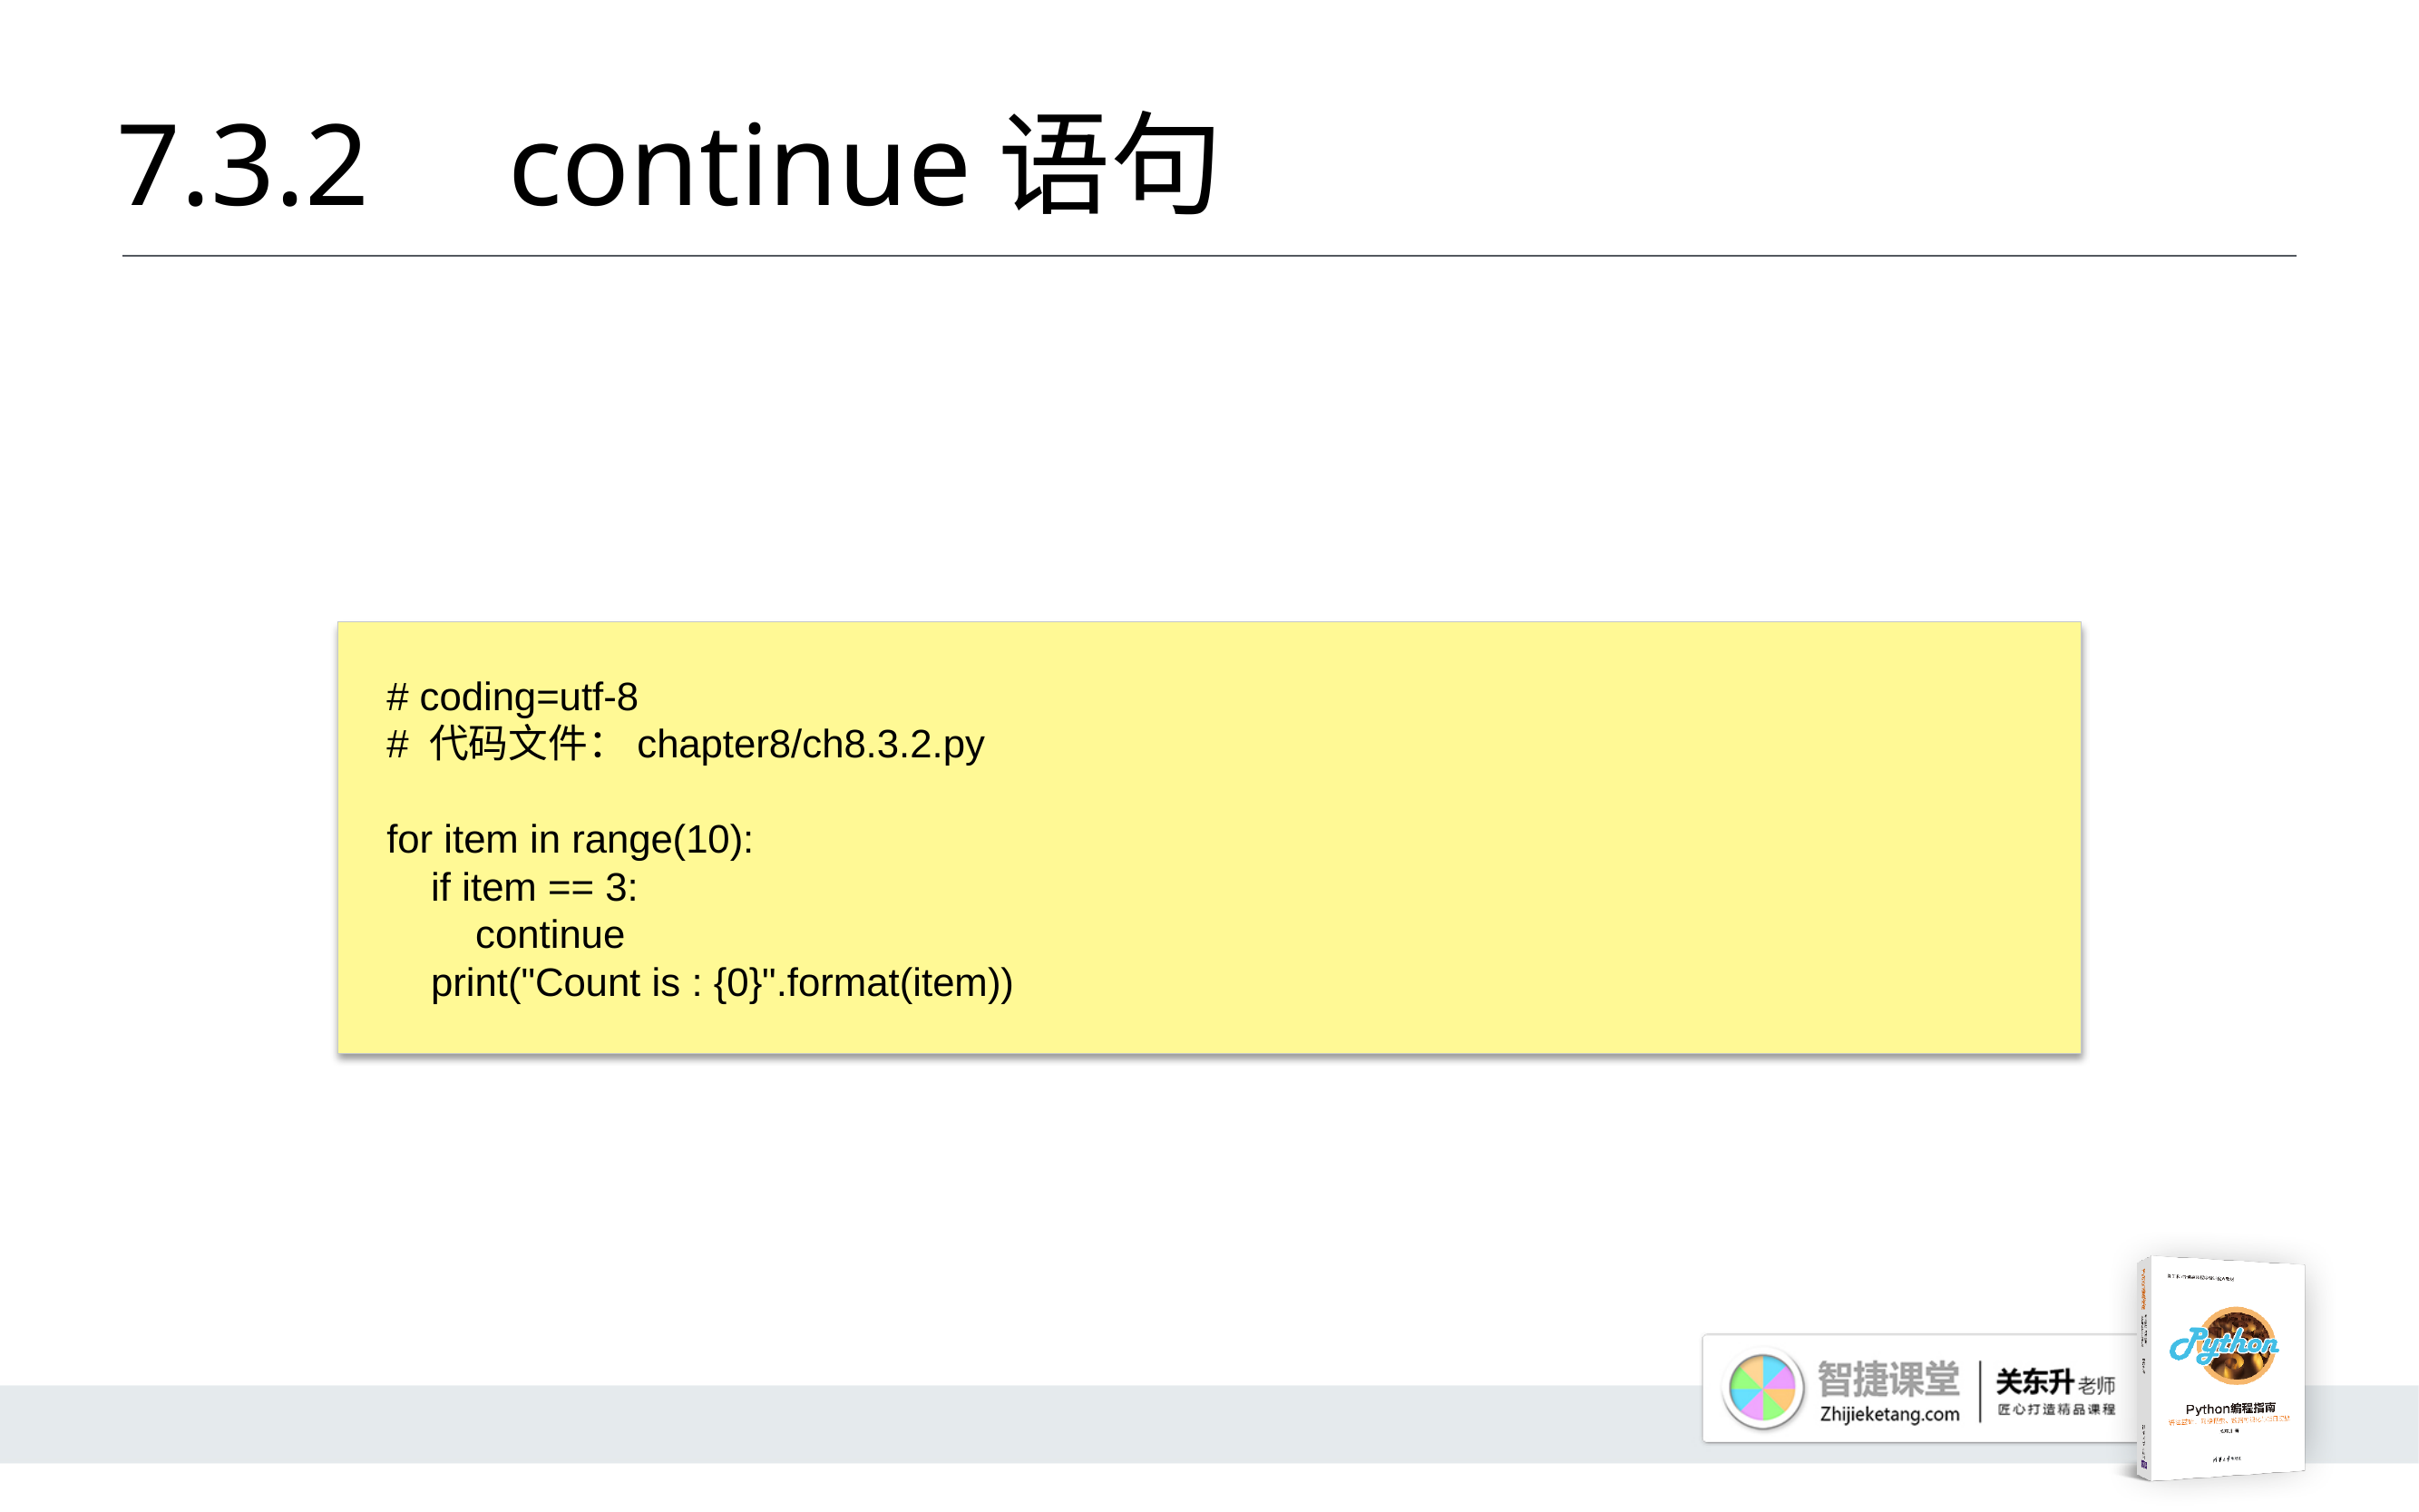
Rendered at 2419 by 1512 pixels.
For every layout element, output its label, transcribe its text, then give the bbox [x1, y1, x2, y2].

text_box # coding=utf-8 # 代码文件：chapter8/ch8.3.2.py for item in range(10): if item == 3: continue print("Count is : {0}".format(item)) [337, 621, 2082, 1054]
title 7.3.2 continue语句 [107, 83, 2148, 237]
picture [0, 0, 2419, 1512]
